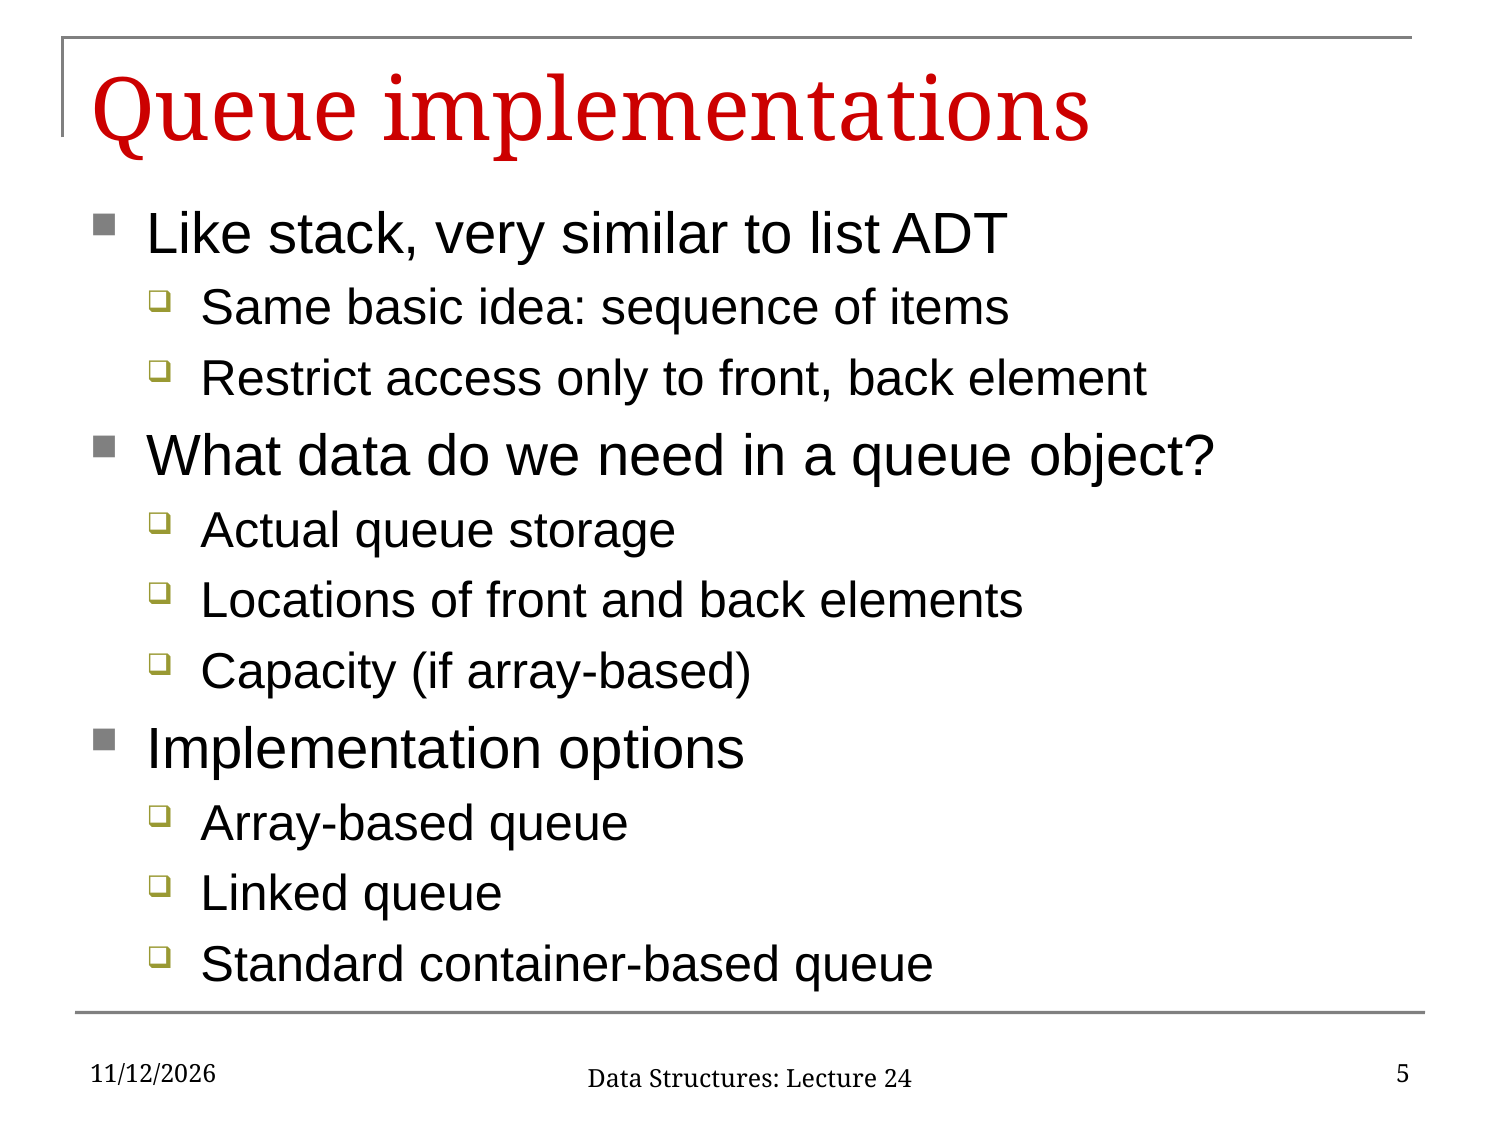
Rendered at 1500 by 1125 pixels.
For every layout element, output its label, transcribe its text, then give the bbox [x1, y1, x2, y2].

title Queue implementations [75, 45, 1425, 163]
list Like stack, very similar to list ADT Same basic idea: sequence of items Restrict access only to front, back element What data do we need in a queue object? Actual queue storage Locations of front and back elements Capacity (if array-based) Implementation options Array-based queue Linked queue Standard container-based queue [75, 187, 1425, 1006]
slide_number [74, 1023, 426, 1100]
slide_number 5 [1074, 1023, 1426, 1100]
footer Data Structures: Lecture 24 [512, 1024, 988, 1101]
